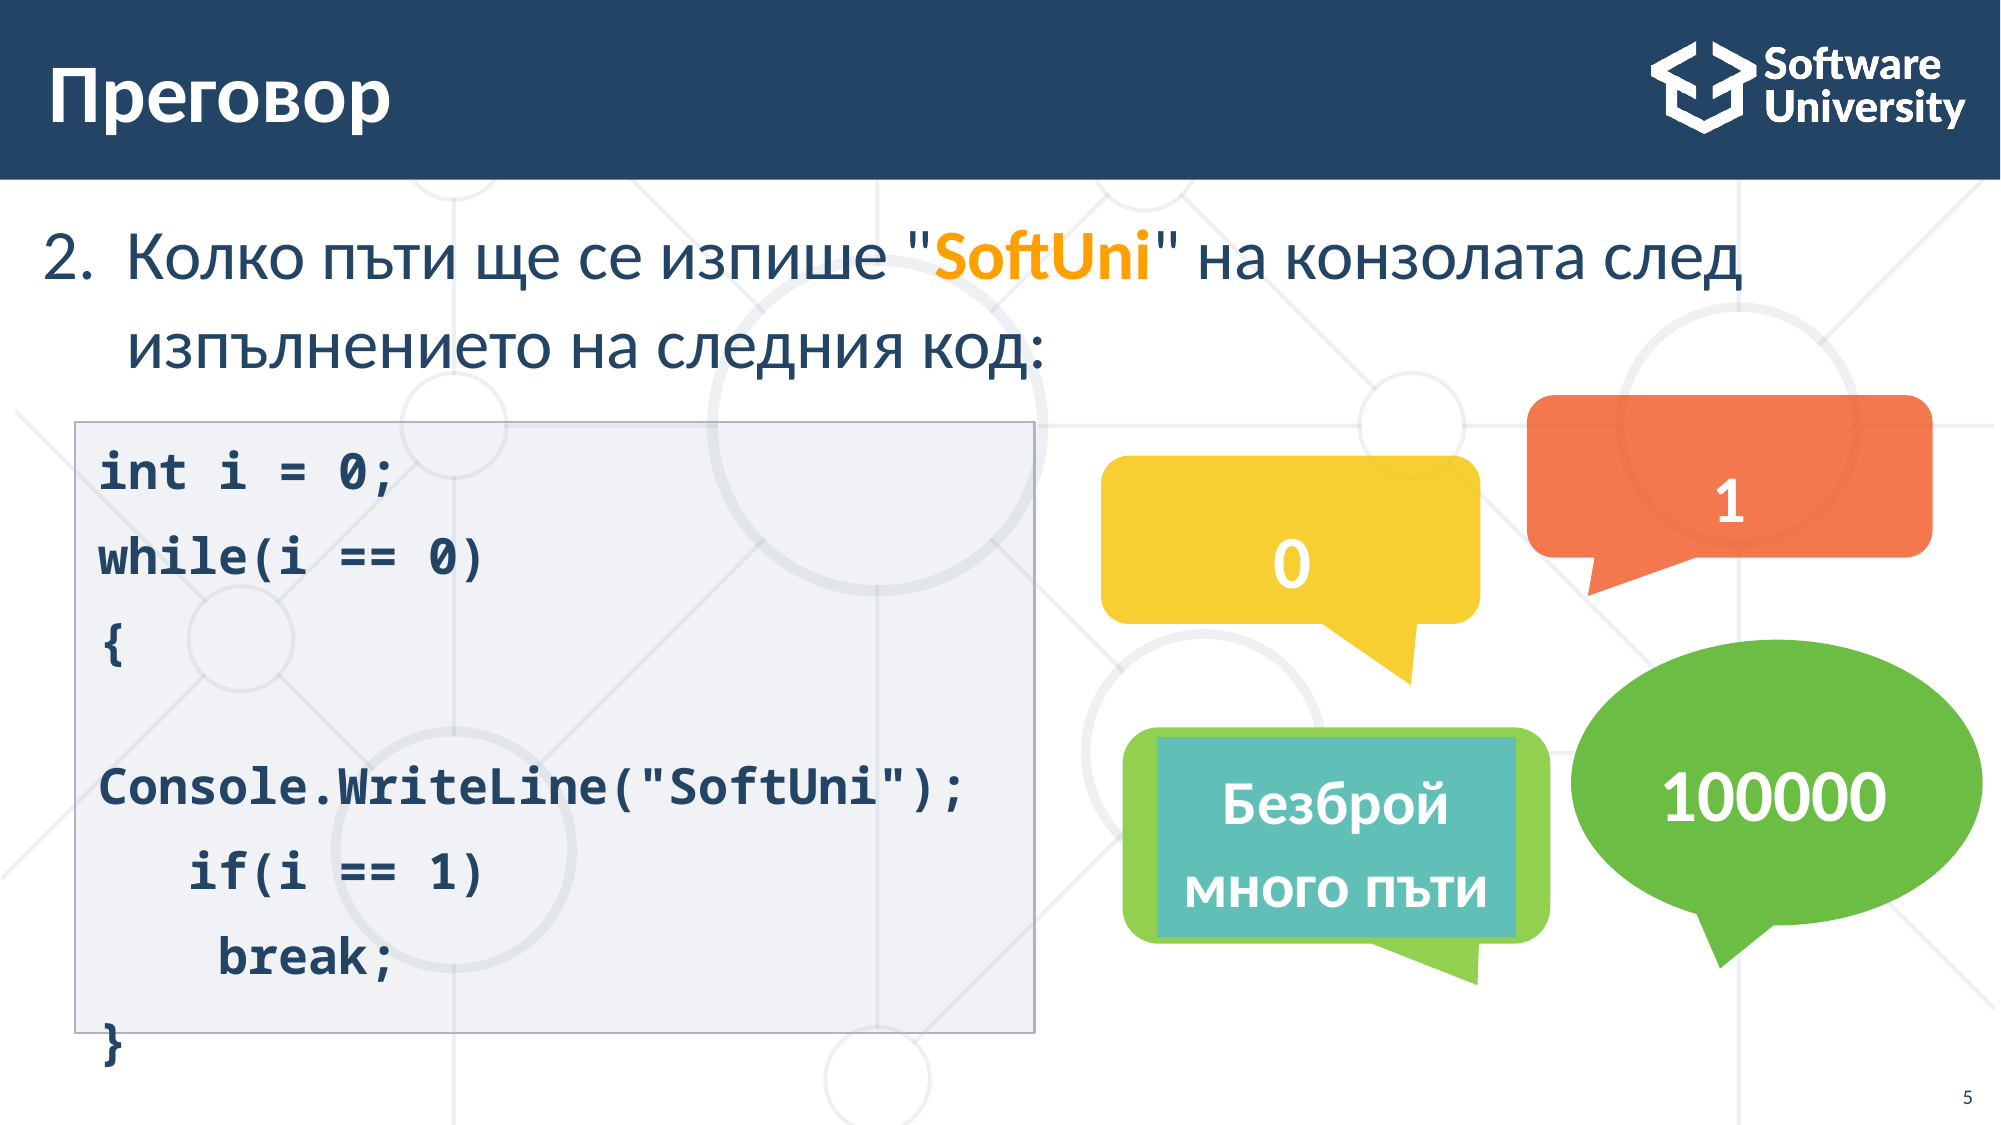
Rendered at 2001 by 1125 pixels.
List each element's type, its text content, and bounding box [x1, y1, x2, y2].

title Преговор [31, 16, 1625, 162]
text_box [1523, 394, 1936, 558]
list Колко пъти ще се изпише "SoftUni" на конзолата след изпълнението на следния код: [24, 198, 1962, 1050]
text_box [1100, 455, 1481, 625]
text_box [1483, 639, 1990, 926]
picture [1651, 41, 1966, 134]
list int i = 0; while(i == 0) { Console.WriteLine("SoftUni"); if(i == 1) break; } [74, 421, 1036, 1034]
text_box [1122, 727, 1551, 944]
text_box 5 [1927, 1067, 1989, 1117]
